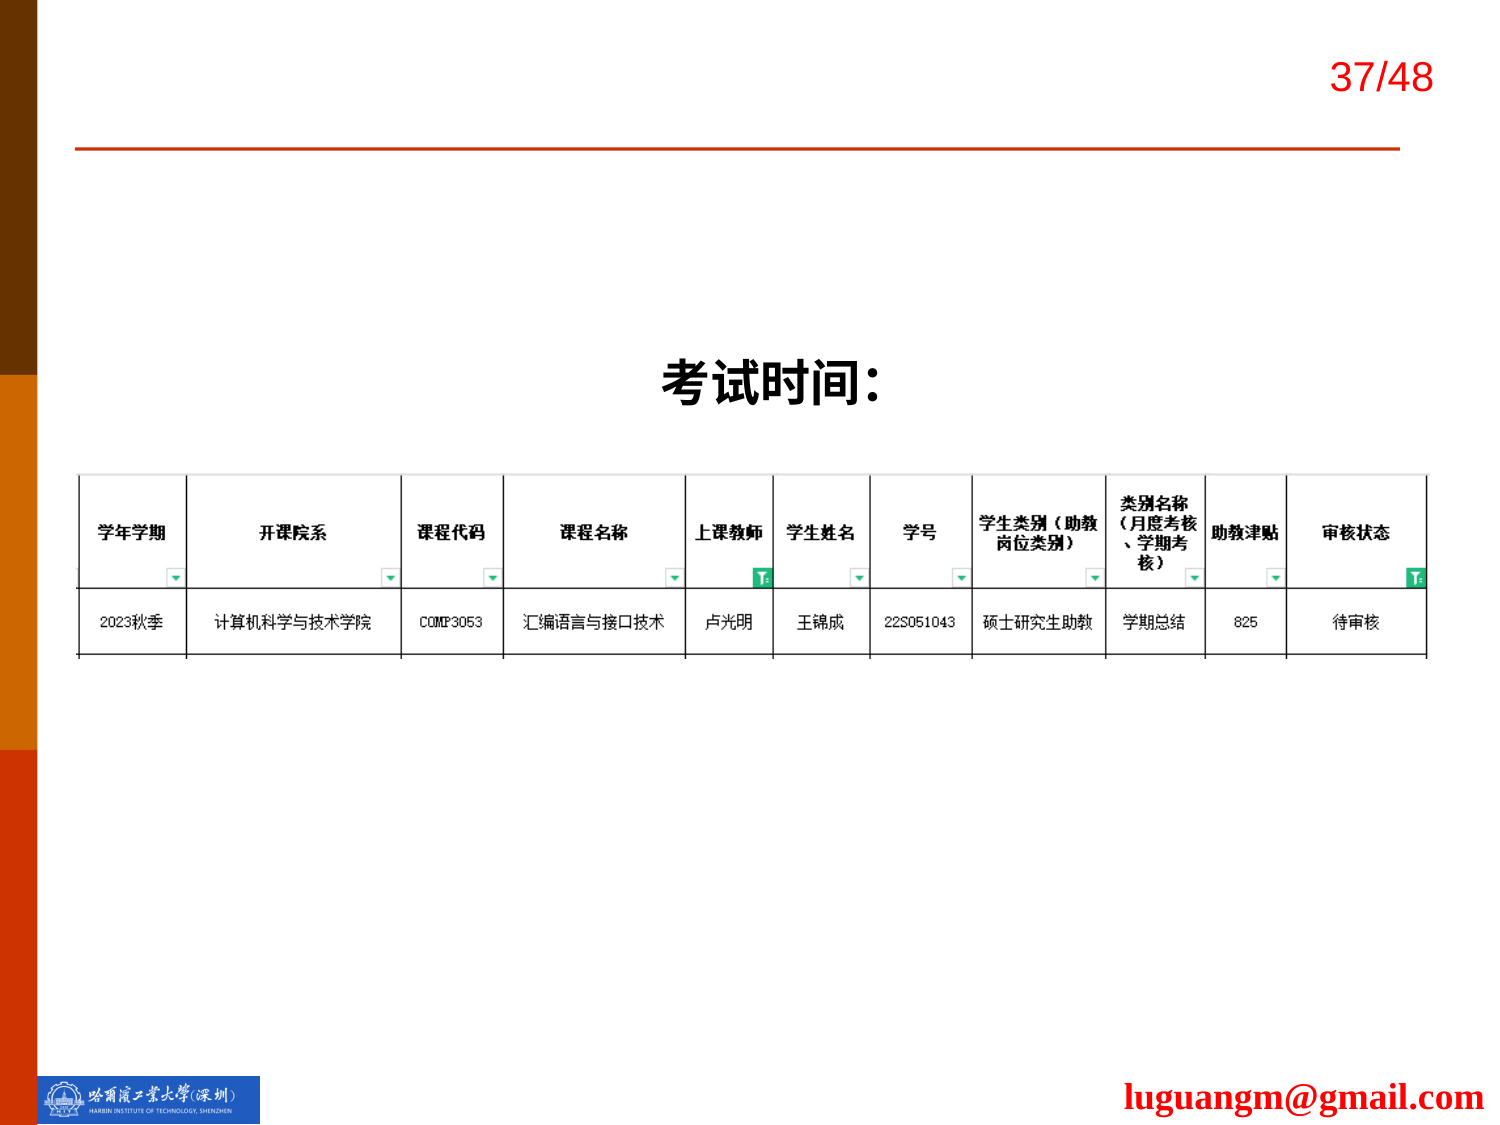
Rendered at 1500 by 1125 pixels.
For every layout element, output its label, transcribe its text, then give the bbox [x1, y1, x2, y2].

picture [76, 473, 1430, 659]
text_box 考试时间： [645, 343, 926, 419]
picture [37, 1076, 260, 1124]
